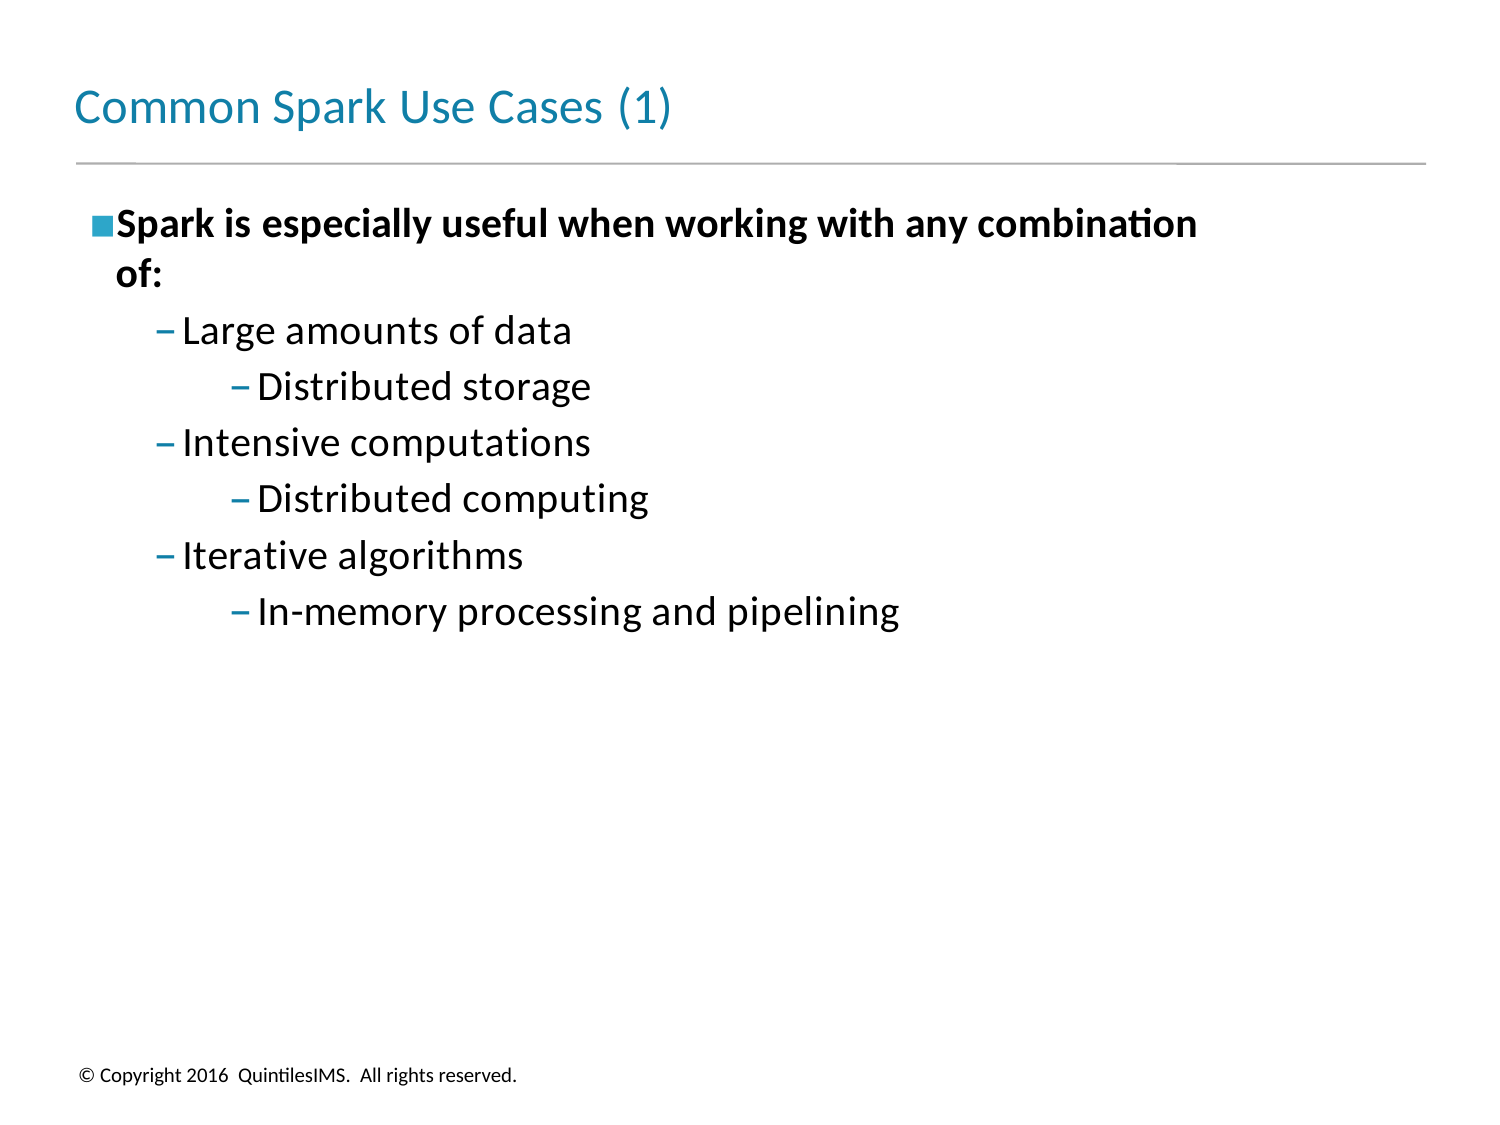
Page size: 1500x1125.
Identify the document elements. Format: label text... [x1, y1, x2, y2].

title Common Spark Use Cases (1) [72, 73, 1428, 262]
text_box Spark is especially useful when working with any combination of: Large amounts of data Distributed storage Intensive computations Distributed computing Iterative algorithms In-memory processing and pipelining [86, 262, 1244, 634]
footer © Copyright 2016 QuintilesIMS. All rights reserved. [76, 1061, 1188, 1125]
